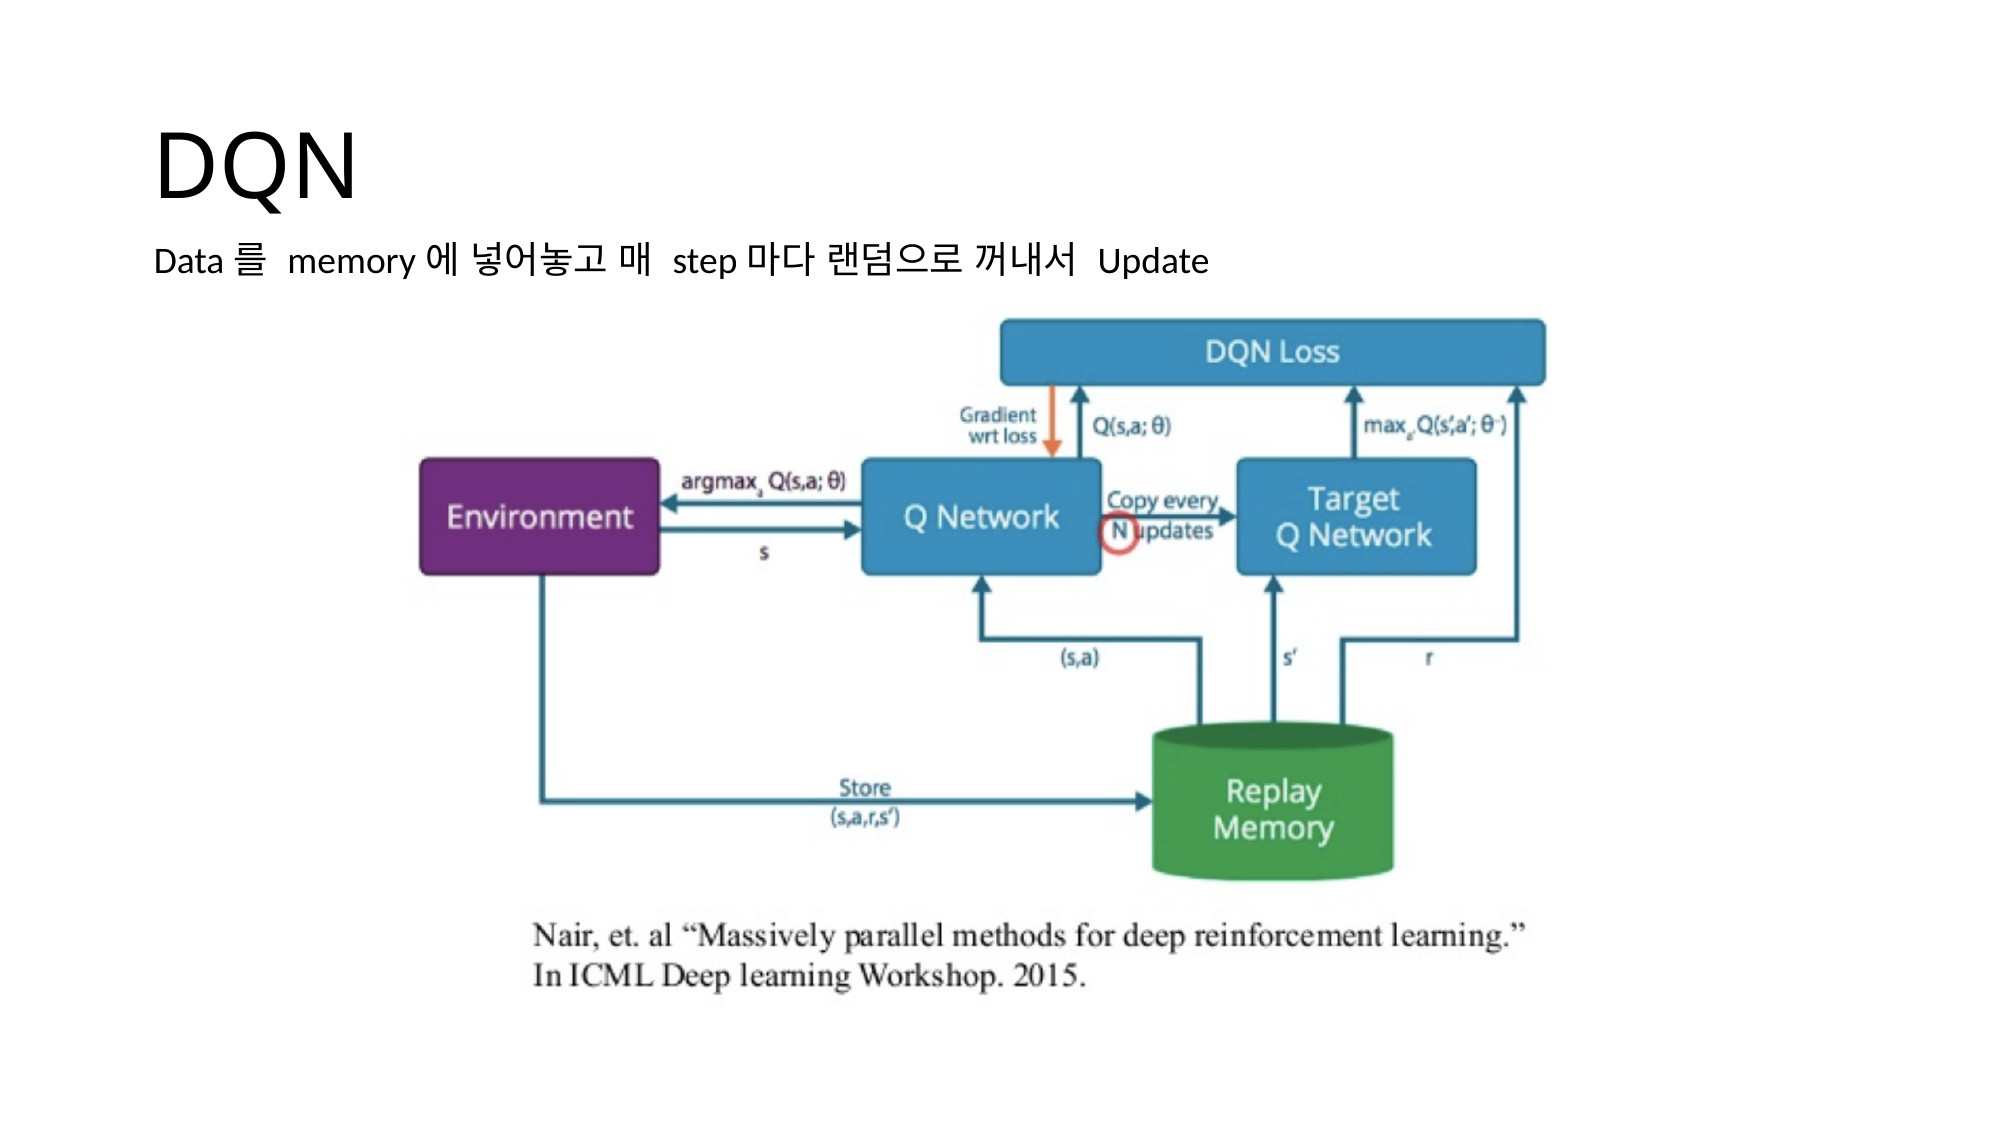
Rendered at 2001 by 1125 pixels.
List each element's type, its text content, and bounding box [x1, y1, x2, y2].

text_box Data를 memory에 넣어놓고 매 step마다 랜덤으로 꺼내서 Update [139, 228, 1225, 289]
picture [390, 258, 1610, 1015]
title DQN [137, 59, 1863, 278]
